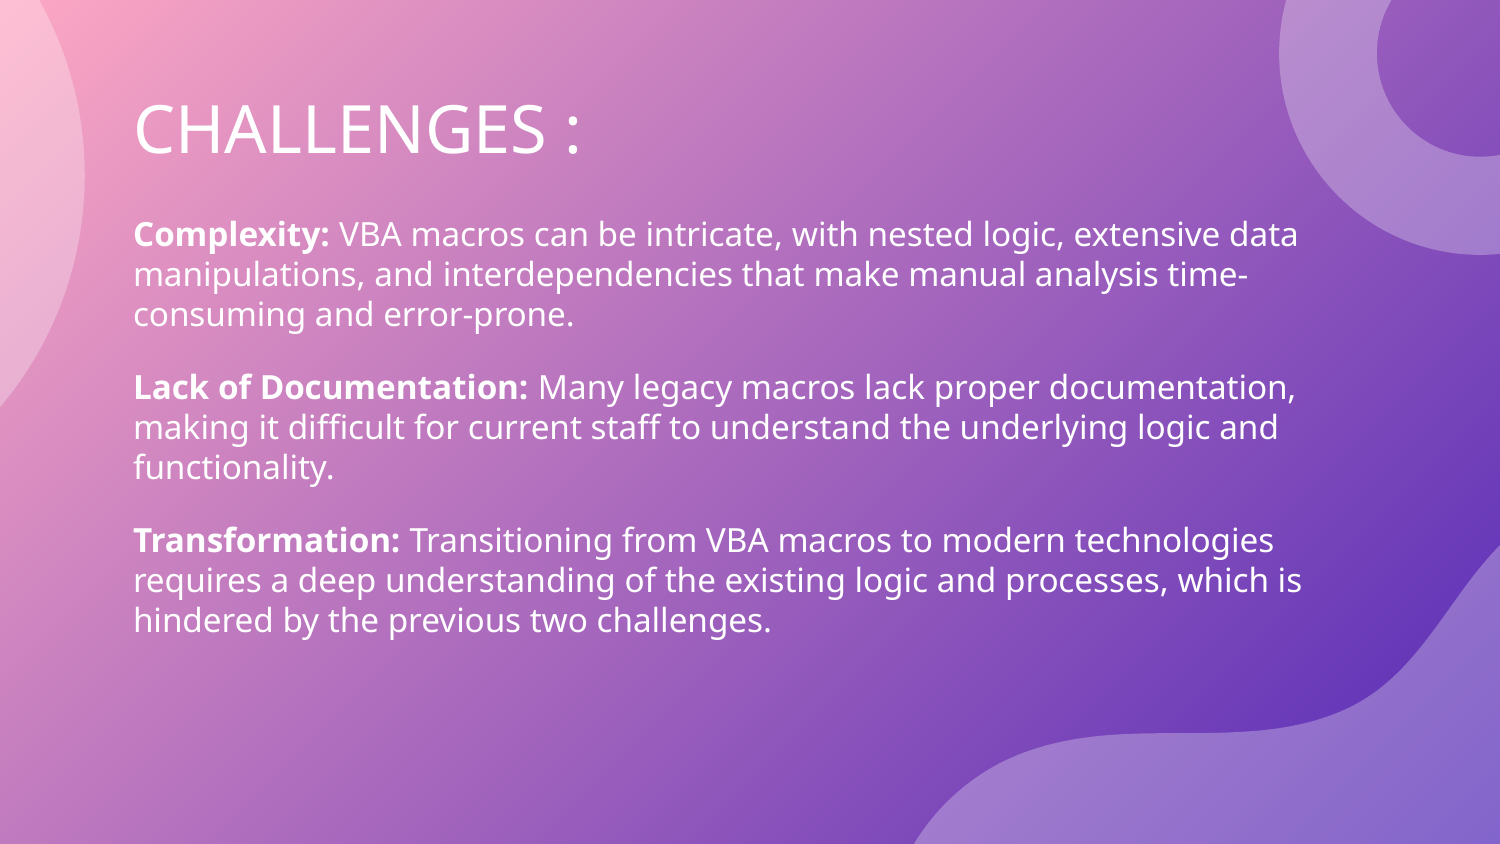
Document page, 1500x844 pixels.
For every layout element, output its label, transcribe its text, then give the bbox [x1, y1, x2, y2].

title CHALLENGES : [118, 87, 1382, 167]
list Complexity: VBA macros can be intricate, with nested logic, extensive data manipulations, and interdependencies that make manual analysis time-consuming and error-prone. Lack of Documentation: Many legacy macros lack proper documentation, making it difficult for current staff to understand the underlying logic and functionality. Transformation: Transitioning from VBA macros to modern technologies requires a deep understanding of the existing logic and processes, which is hindered by the previous two challenges. [118, 198, 1382, 747]
